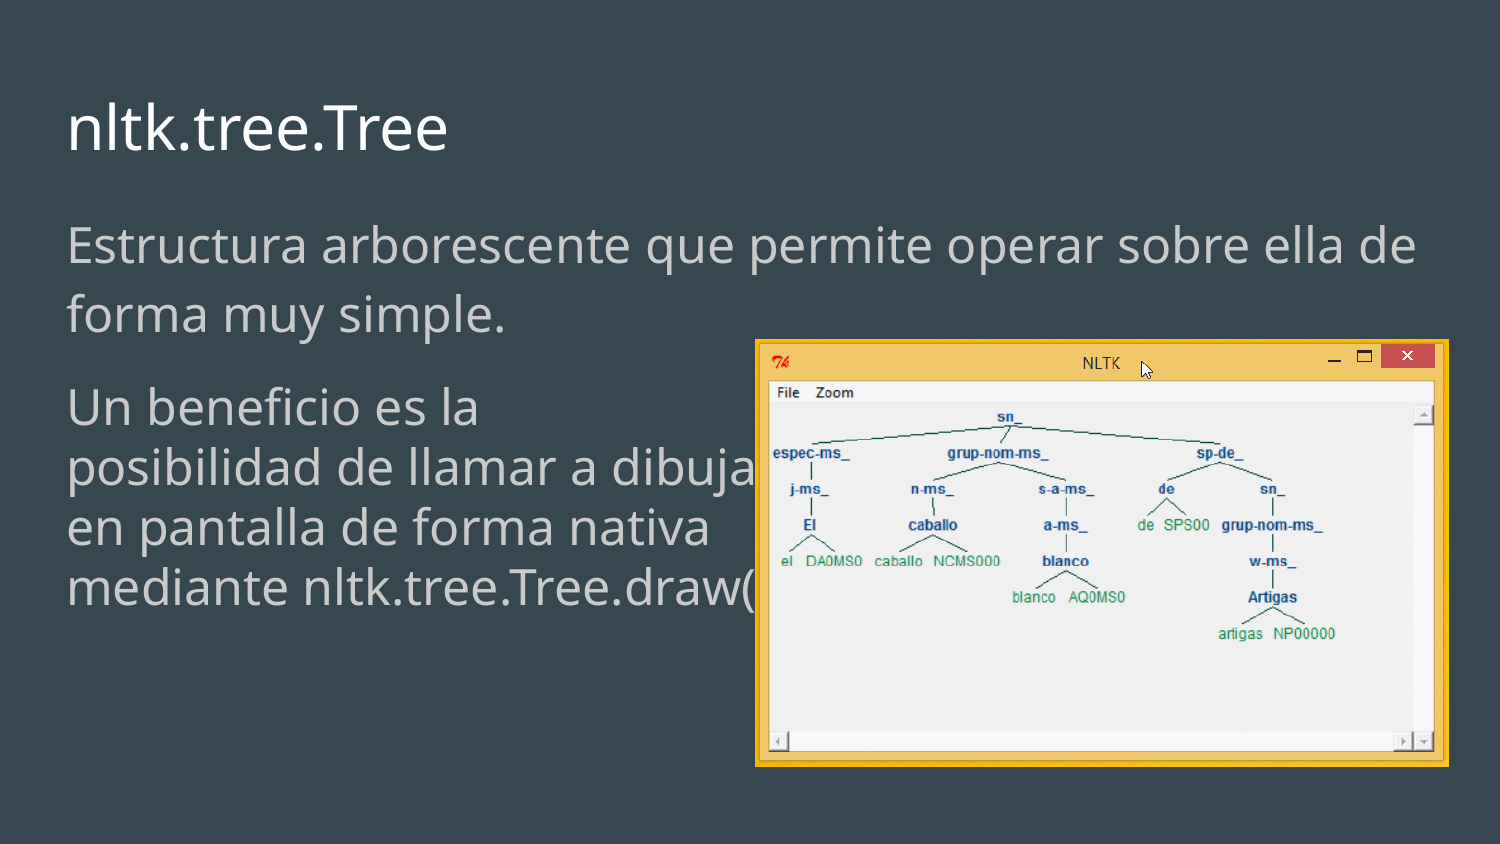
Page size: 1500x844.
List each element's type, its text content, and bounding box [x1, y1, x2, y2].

picture [754, 338, 1450, 767]
list Estructura arborescente que permite operar sobre ella de forma muy simple. Un beneficio es la posibilidad de llamar a dibujado en pantalla de forma nativa mediante nltk.tree.Tree.draw() [51, 189, 1449, 750]
title nltk.tree.Tree [51, 72, 1449, 167]
